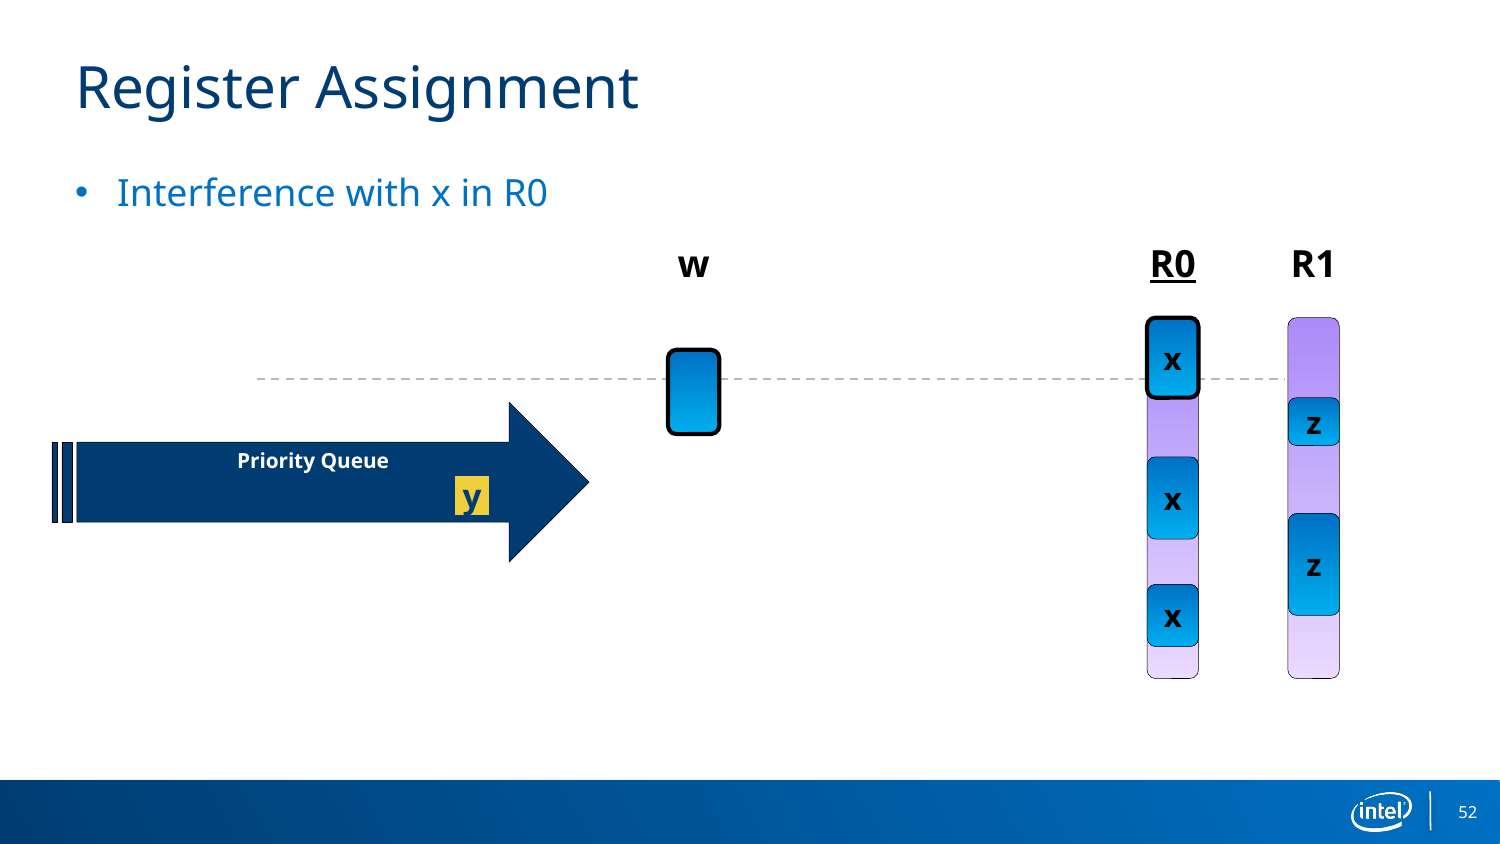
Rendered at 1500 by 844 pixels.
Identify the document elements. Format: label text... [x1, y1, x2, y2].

text_box [1287, 317, 1340, 679]
text_box [1147, 391, 1199, 463]
text_box [667, 349, 720, 378]
text_box y [454, 475, 490, 516]
text_box [667, 388, 720, 435]
text_box z [1288, 513, 1340, 616]
title Register Assignment [75, 50, 1425, 160]
text_box [1147, 533, 1199, 590]
text_box R0 [1143, 239, 1203, 285]
text_box x [1147, 388, 1199, 398]
text_box w [664, 239, 723, 285]
text_box x [1147, 584, 1199, 647]
list Interference with x in R0 [75, 168, 1425, 732]
text_box Priority Queue [76, 402, 590, 563]
text_box Priority Queue [51, 442, 57, 523]
text_box x [1147, 317, 1199, 378]
slide_number 52 [1127, 791, 1478, 837]
text_box R1 [1284, 239, 1344, 285]
text_box [1147, 641, 1199, 679]
text_box x [1147, 456, 1199, 540]
text_box Priority Queue [61, 442, 72, 523]
text_box z [1288, 397, 1340, 446]
